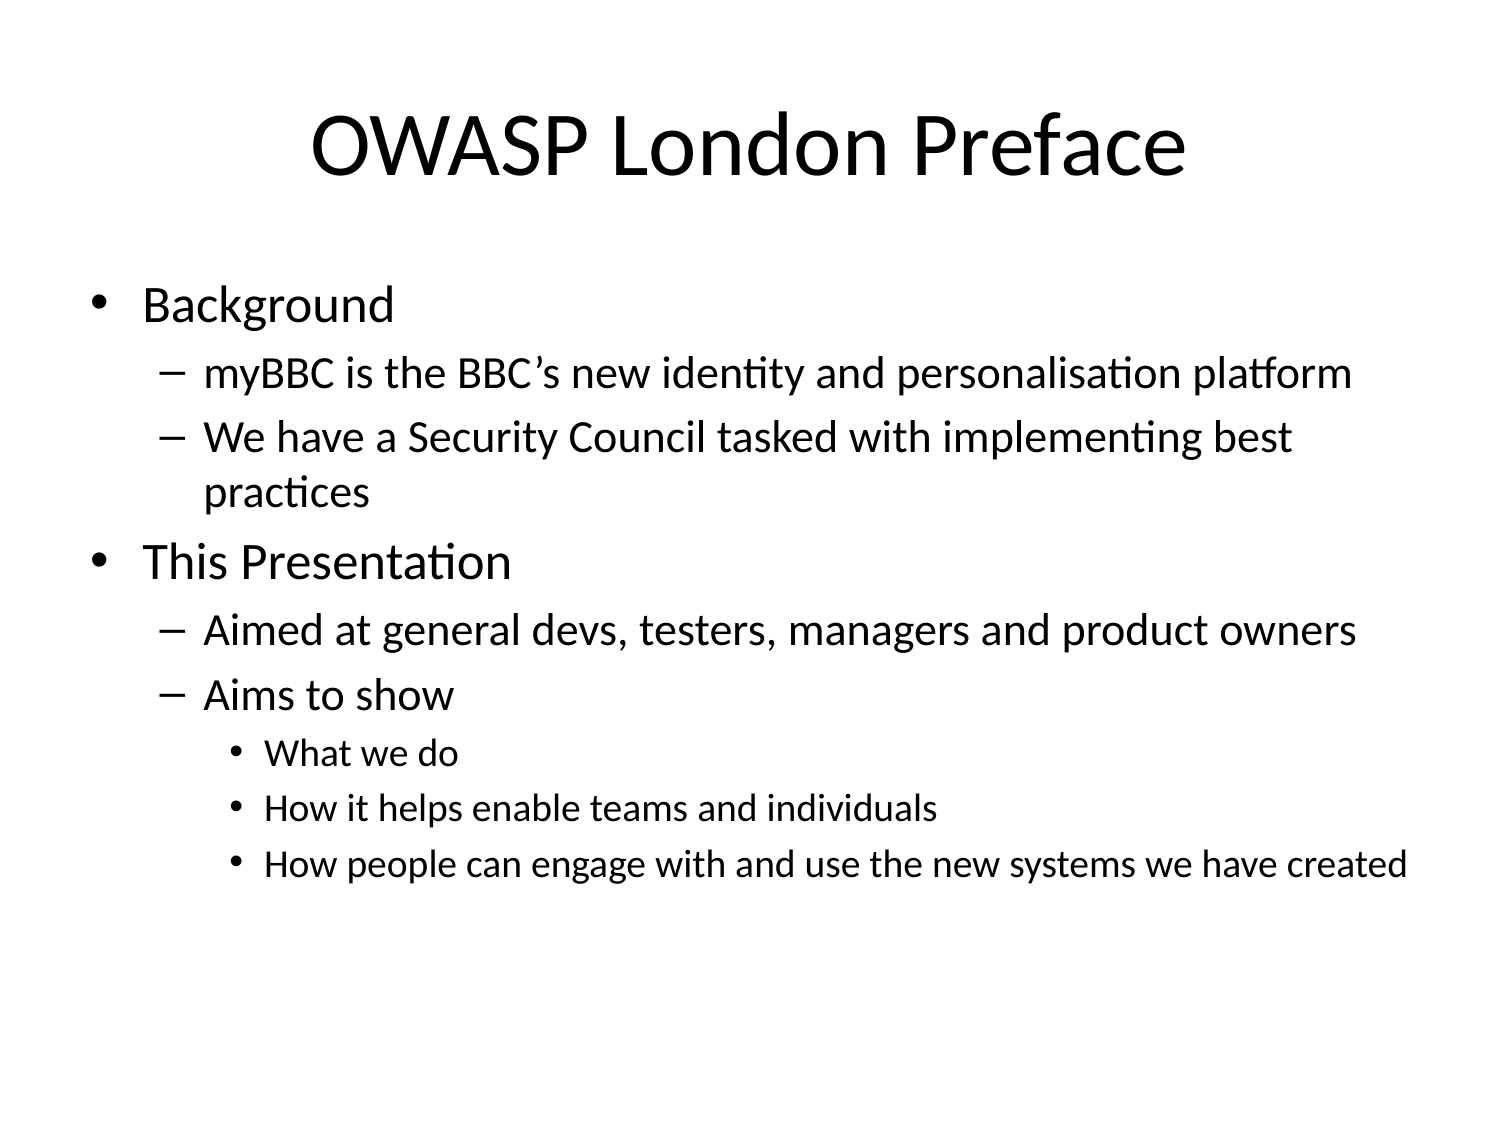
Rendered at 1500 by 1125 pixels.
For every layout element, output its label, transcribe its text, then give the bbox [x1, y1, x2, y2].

list Background myBBC is the BBC’s new identity and personalisation platform We have a Security Council tasked with implementing best practices This Presentation Aimed at general devs, testers, managers and product owners Aims to show What we do How it helps enable teams and individuals How people can engage with and use the new systems we have created [75, 262, 1425, 1005]
title OWASP London Preface [75, 45, 1425, 233]
